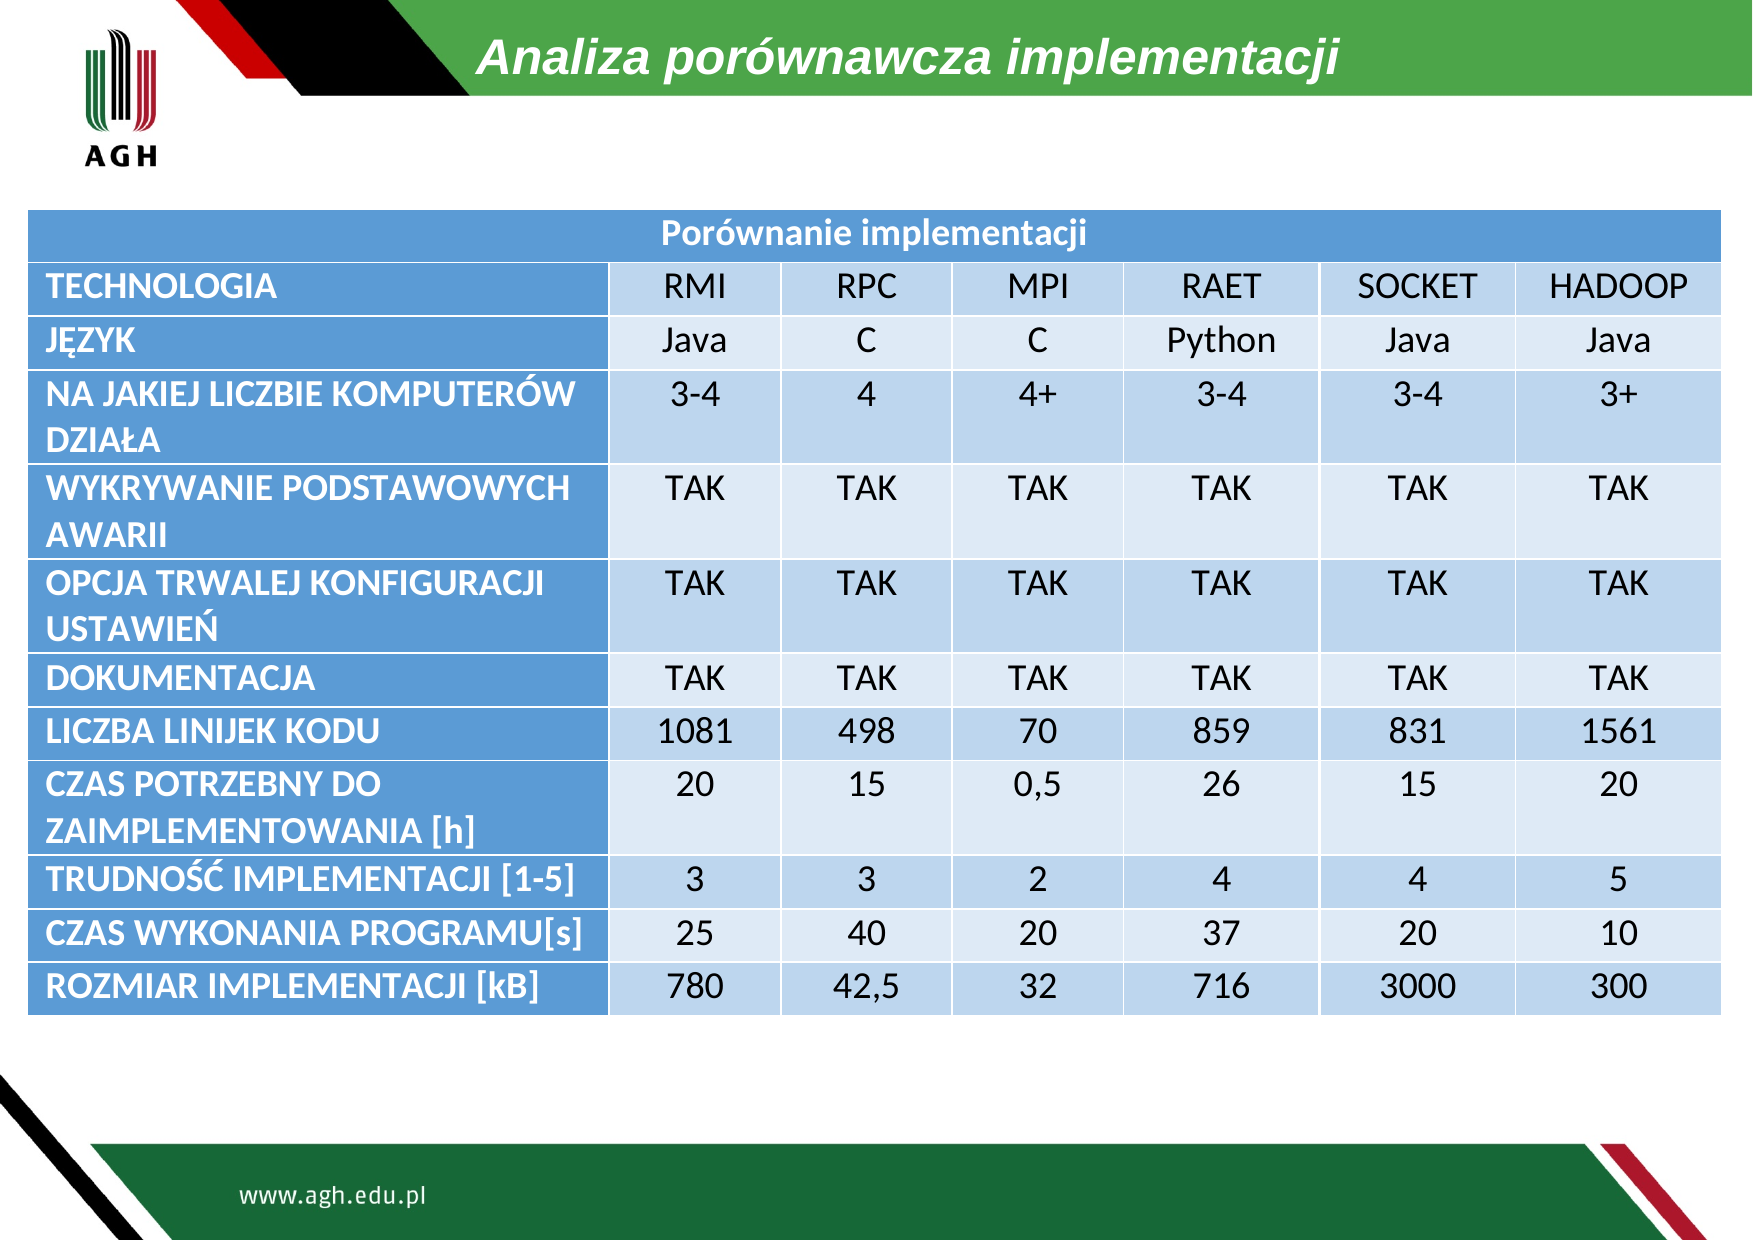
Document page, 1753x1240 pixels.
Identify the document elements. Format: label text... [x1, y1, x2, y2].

picture [0, 0, 1753, 1240]
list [25, 207, 1753, 1065]
text_box Analiza porównawcza implementacji [461, 17, 1715, 93]
